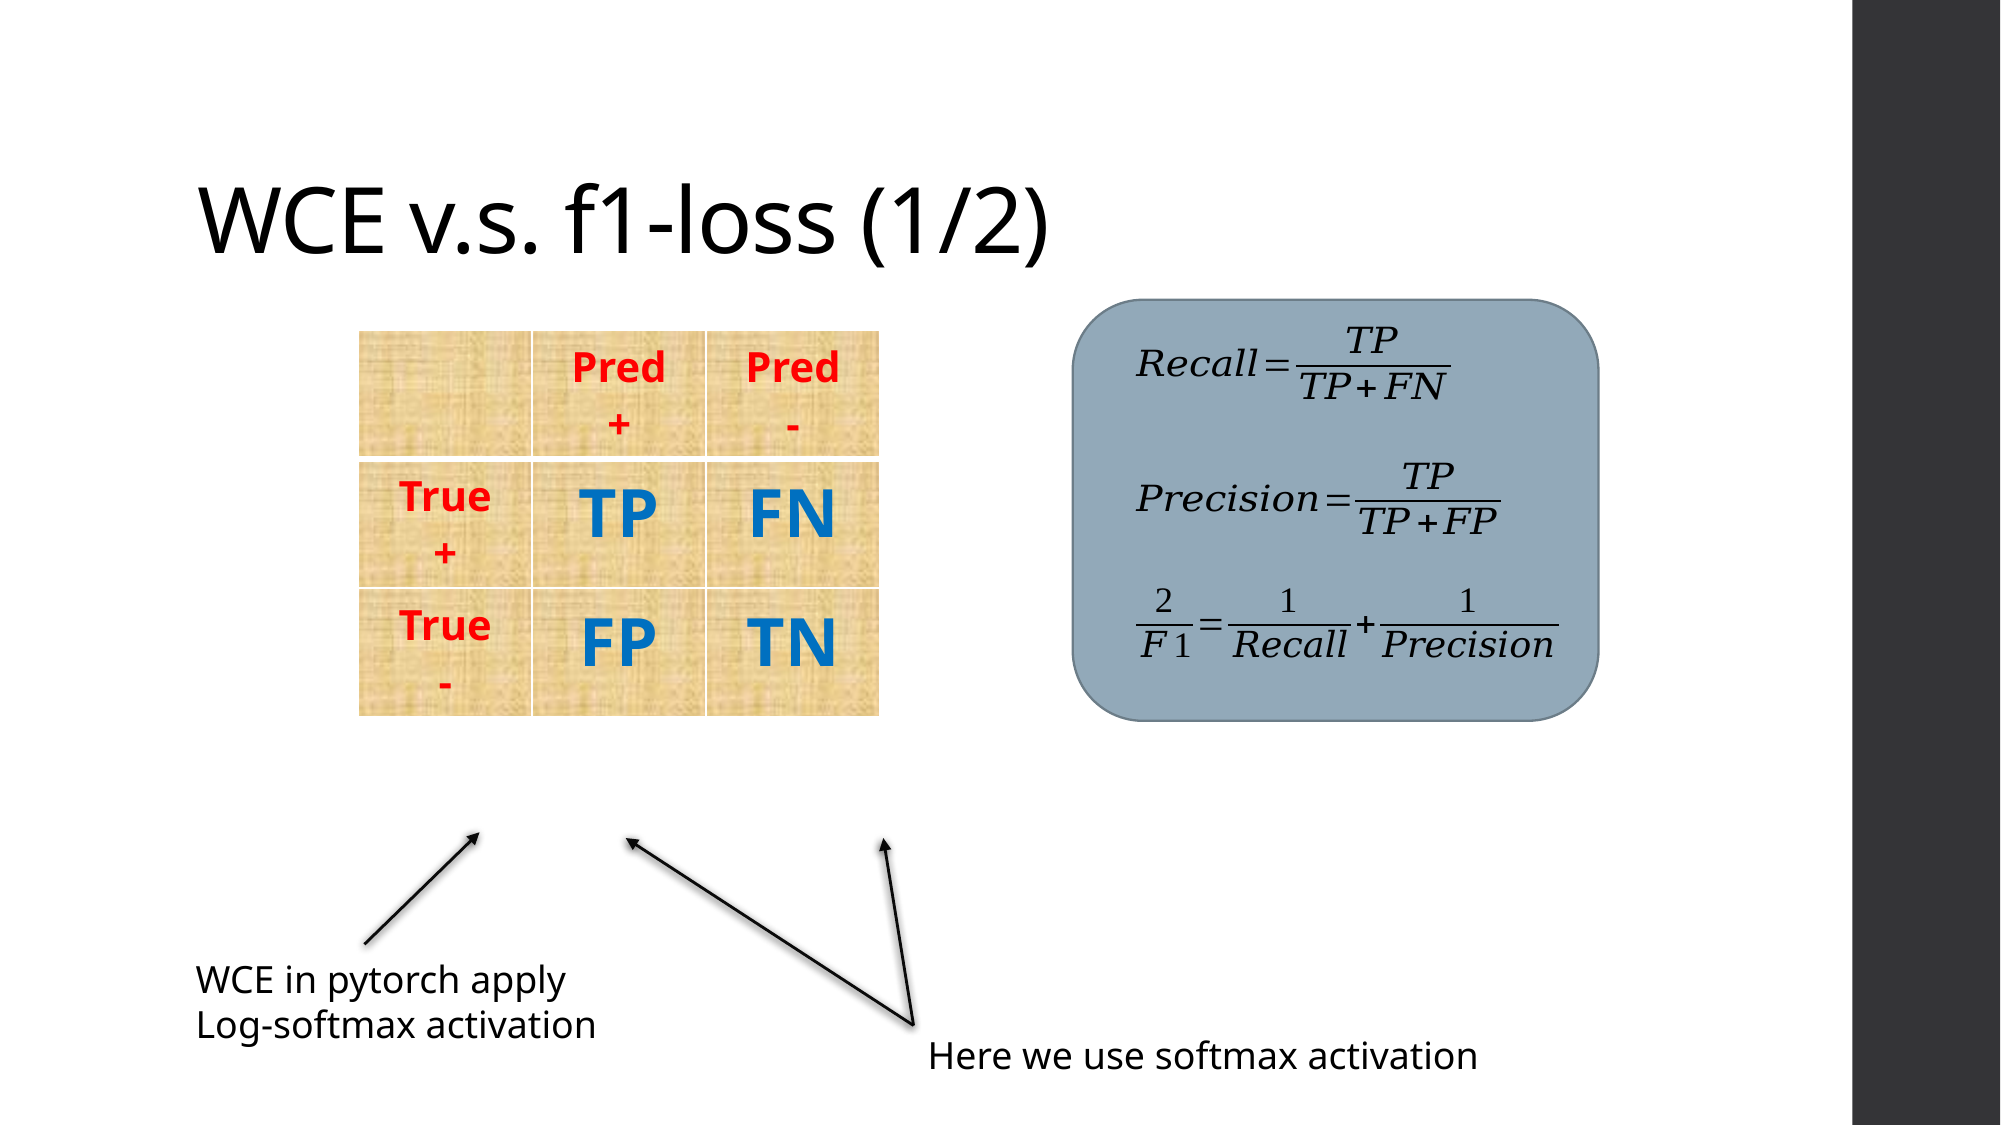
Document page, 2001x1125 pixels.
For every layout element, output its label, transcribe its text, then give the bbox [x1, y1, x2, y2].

text_box WCE in pytorch apply Log-softmax activation [180, 948, 612, 1054]
table_header Pred - [707, 331, 879, 456]
table_header [359, 331, 531, 456]
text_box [1072, 299, 1599, 722]
table_cell True + [359, 462, 531, 587]
table_cell FN [707, 462, 879, 587]
table_header Pred + [533, 331, 705, 456]
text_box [625, 837, 878, 1026]
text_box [364, 831, 480, 945]
title WCE v.s. f1-loss (1/2) [182, 63, 1773, 281]
table_cell TN [707, 589, 879, 716]
text_box Here we use softmax activation [912, 1024, 1495, 1085]
table_cell TP [533, 462, 705, 587]
table_cell True - [359, 589, 531, 716]
table_cell FP [533, 589, 705, 716]
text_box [883, 837, 914, 1026]
